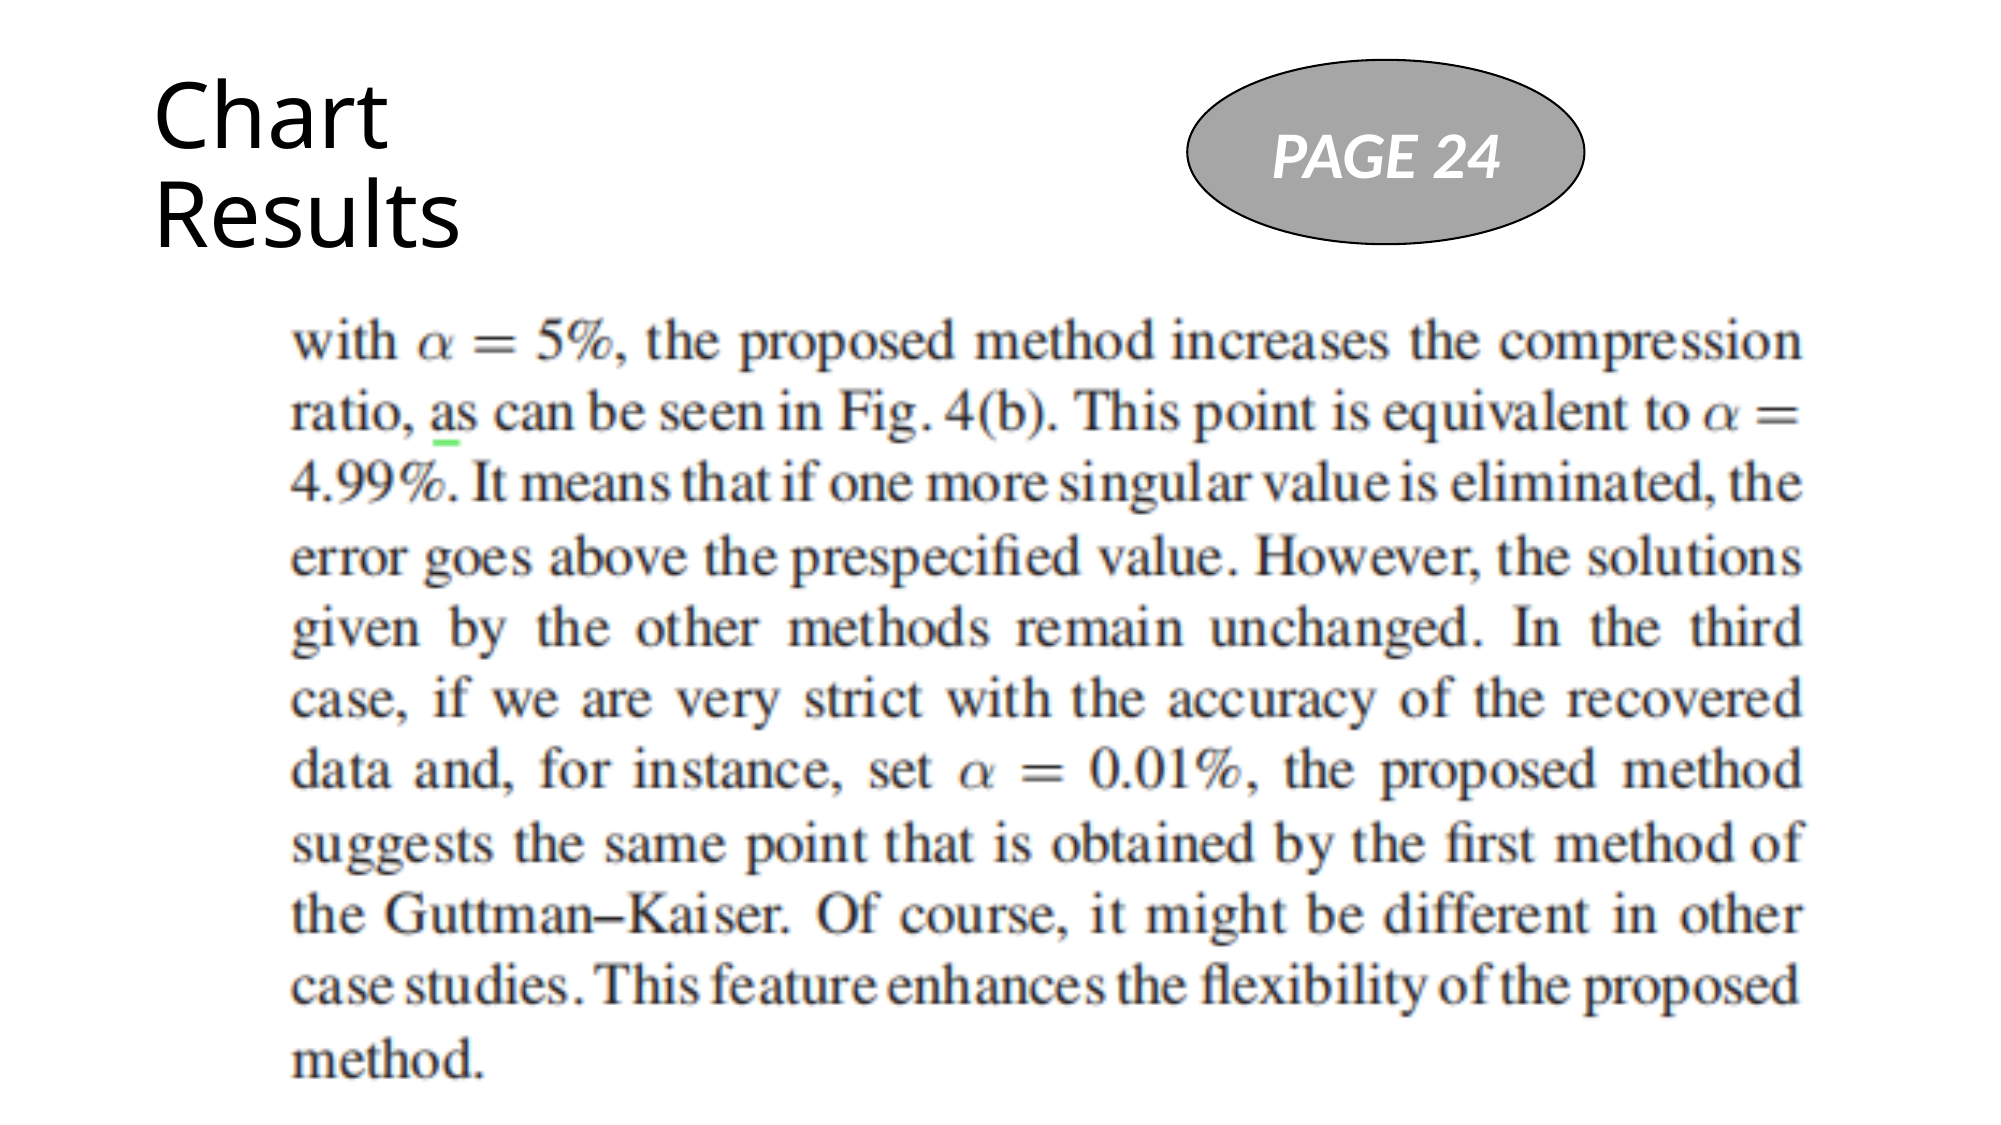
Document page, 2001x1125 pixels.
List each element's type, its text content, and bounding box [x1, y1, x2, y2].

text_box PAGE 24 [1186, 58, 1586, 246]
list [263, 270, 1829, 1092]
title Chart Results [137, 59, 696, 278]
